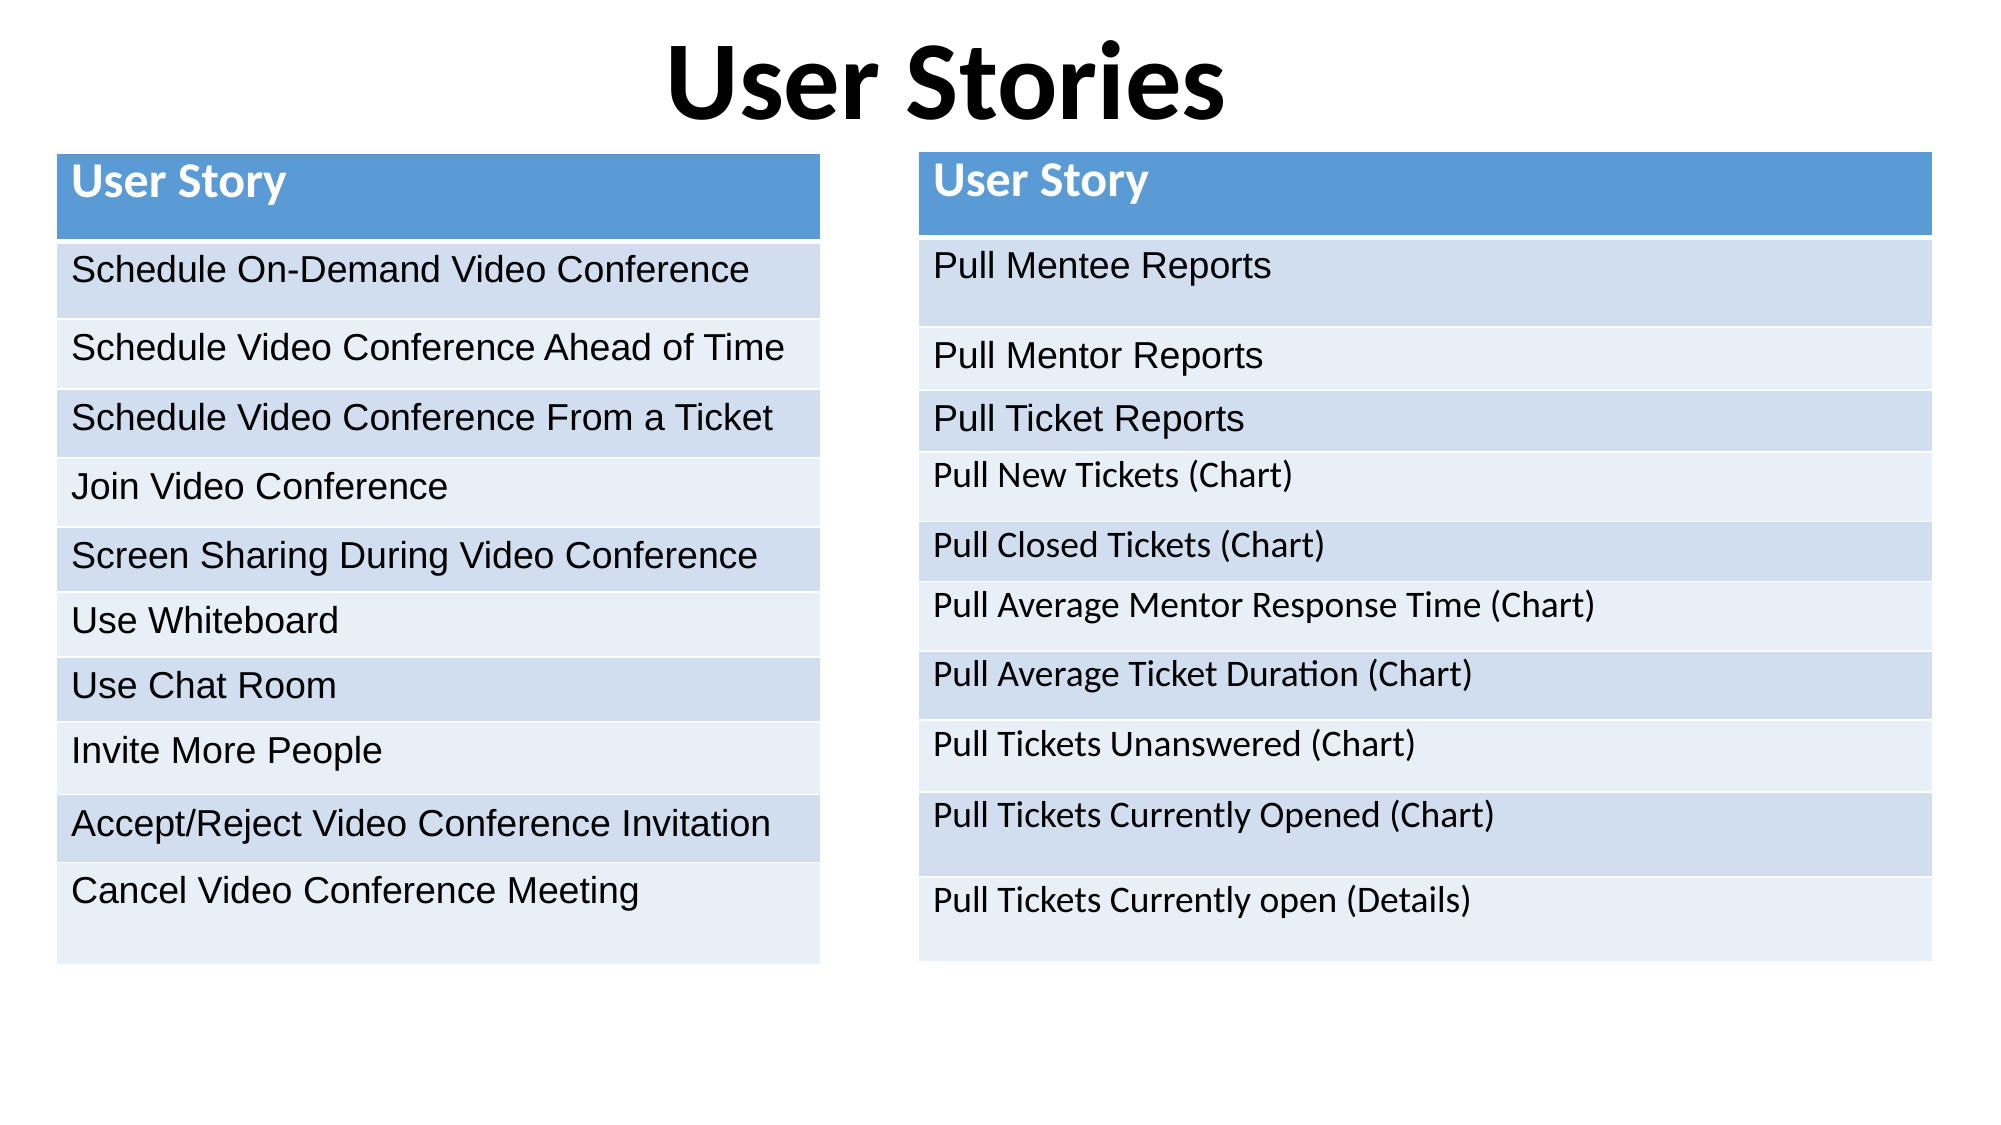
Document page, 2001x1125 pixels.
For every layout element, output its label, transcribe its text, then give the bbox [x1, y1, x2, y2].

table_cell Pull Closed Tickets (Chart) [919, 522, 1932, 581]
table_cell Pull Tickets Currently Opened (Chart) [919, 793, 1932, 876]
table_cell Accept/Reject Video Conference Invitation [57, 795, 820, 862]
table_cell Invite More People [57, 723, 820, 794]
table_cell Pull Average Mentor Response Time (Chart) [919, 582, 1932, 650]
table_cell Pull Mentee Reports [919, 240, 1932, 326]
table_cell Join Video Conference [57, 459, 820, 526]
table_cell Schedule Video Conference Ahead of Time [57, 320, 820, 388]
table_cell Use Whiteboard [57, 593, 820, 656]
table_cell Schedule On-Demand Video Conference [57, 244, 820, 318]
table_cell Pull Mentor Reports [919, 328, 1932, 389]
table_cell Use Chat Room [57, 658, 820, 721]
table_cell Pull Ticket Reports [919, 391, 1932, 451]
table_cell Schedule Video Conference From a Ticket [57, 390, 820, 457]
table_cell Pull Tickets Unanswered (Chart) [919, 721, 1932, 791]
table_cell Screen Sharing During Video Conference [57, 528, 820, 591]
table_cell Pull Tickets Currently open (Details) [919, 878, 1932, 961]
table_cell Pull Average Ticket Duration (Chart) [919, 652, 1932, 719]
table_cell Pull New Tickets (Chart) [919, 453, 1932, 521]
table_cell Cancel Video Conference Meeting [57, 863, 820, 964]
text_box User Stories [650, 0, 1243, 150]
table_header User Story [57, 154, 820, 239]
table_header User Story [919, 152, 1932, 235]
